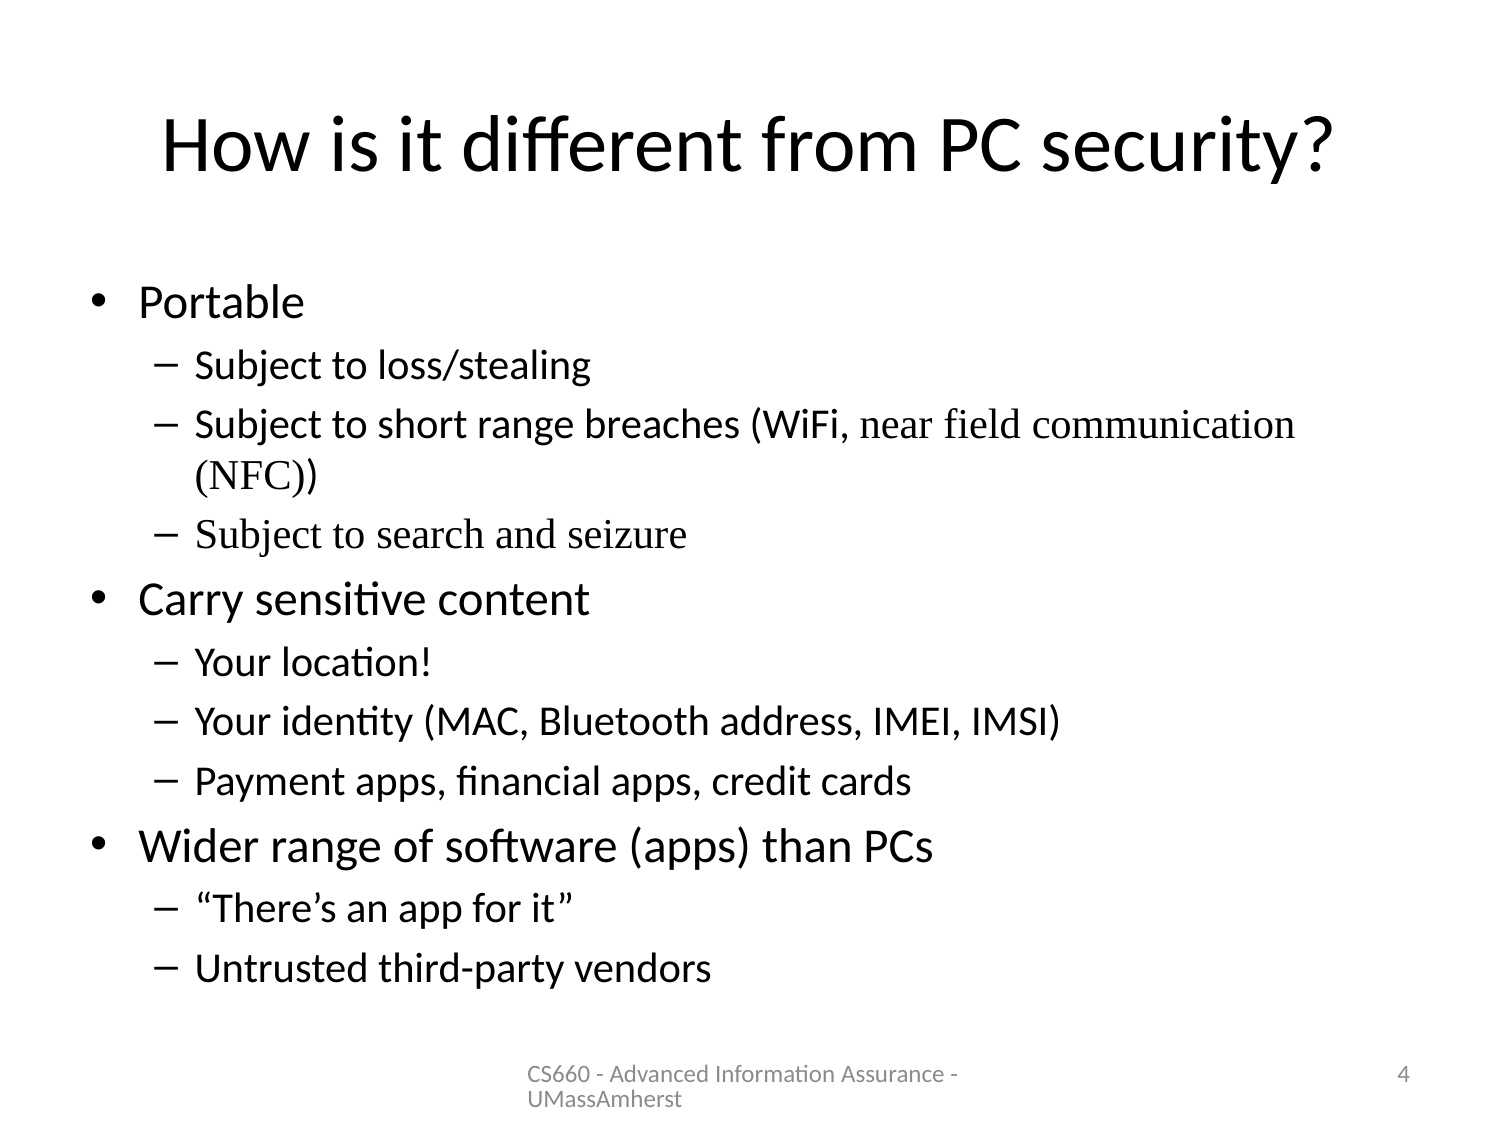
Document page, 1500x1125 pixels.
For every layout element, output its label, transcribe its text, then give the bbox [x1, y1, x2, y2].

slide_number 4 [1074, 1042, 1425, 1103]
title How is it different from PC security? [75, 45, 1425, 233]
list Portable Subject to loss/stealing Subject to short range breaches (WiFi, near field communication (NFC)) Subject to search and seizure Carry sensitive content Your location! Your identity (MAC, Bluetooth address, IMEI, IMSI) Payment apps, financial apps, credit cards Wider range of software (apps) than PCs “There’s an app for it” Untrusted third-party vendors [75, 262, 1425, 1005]
footer CS660 - Advanced Information Assurance - UMassAmherst [512, 1042, 988, 1103]
